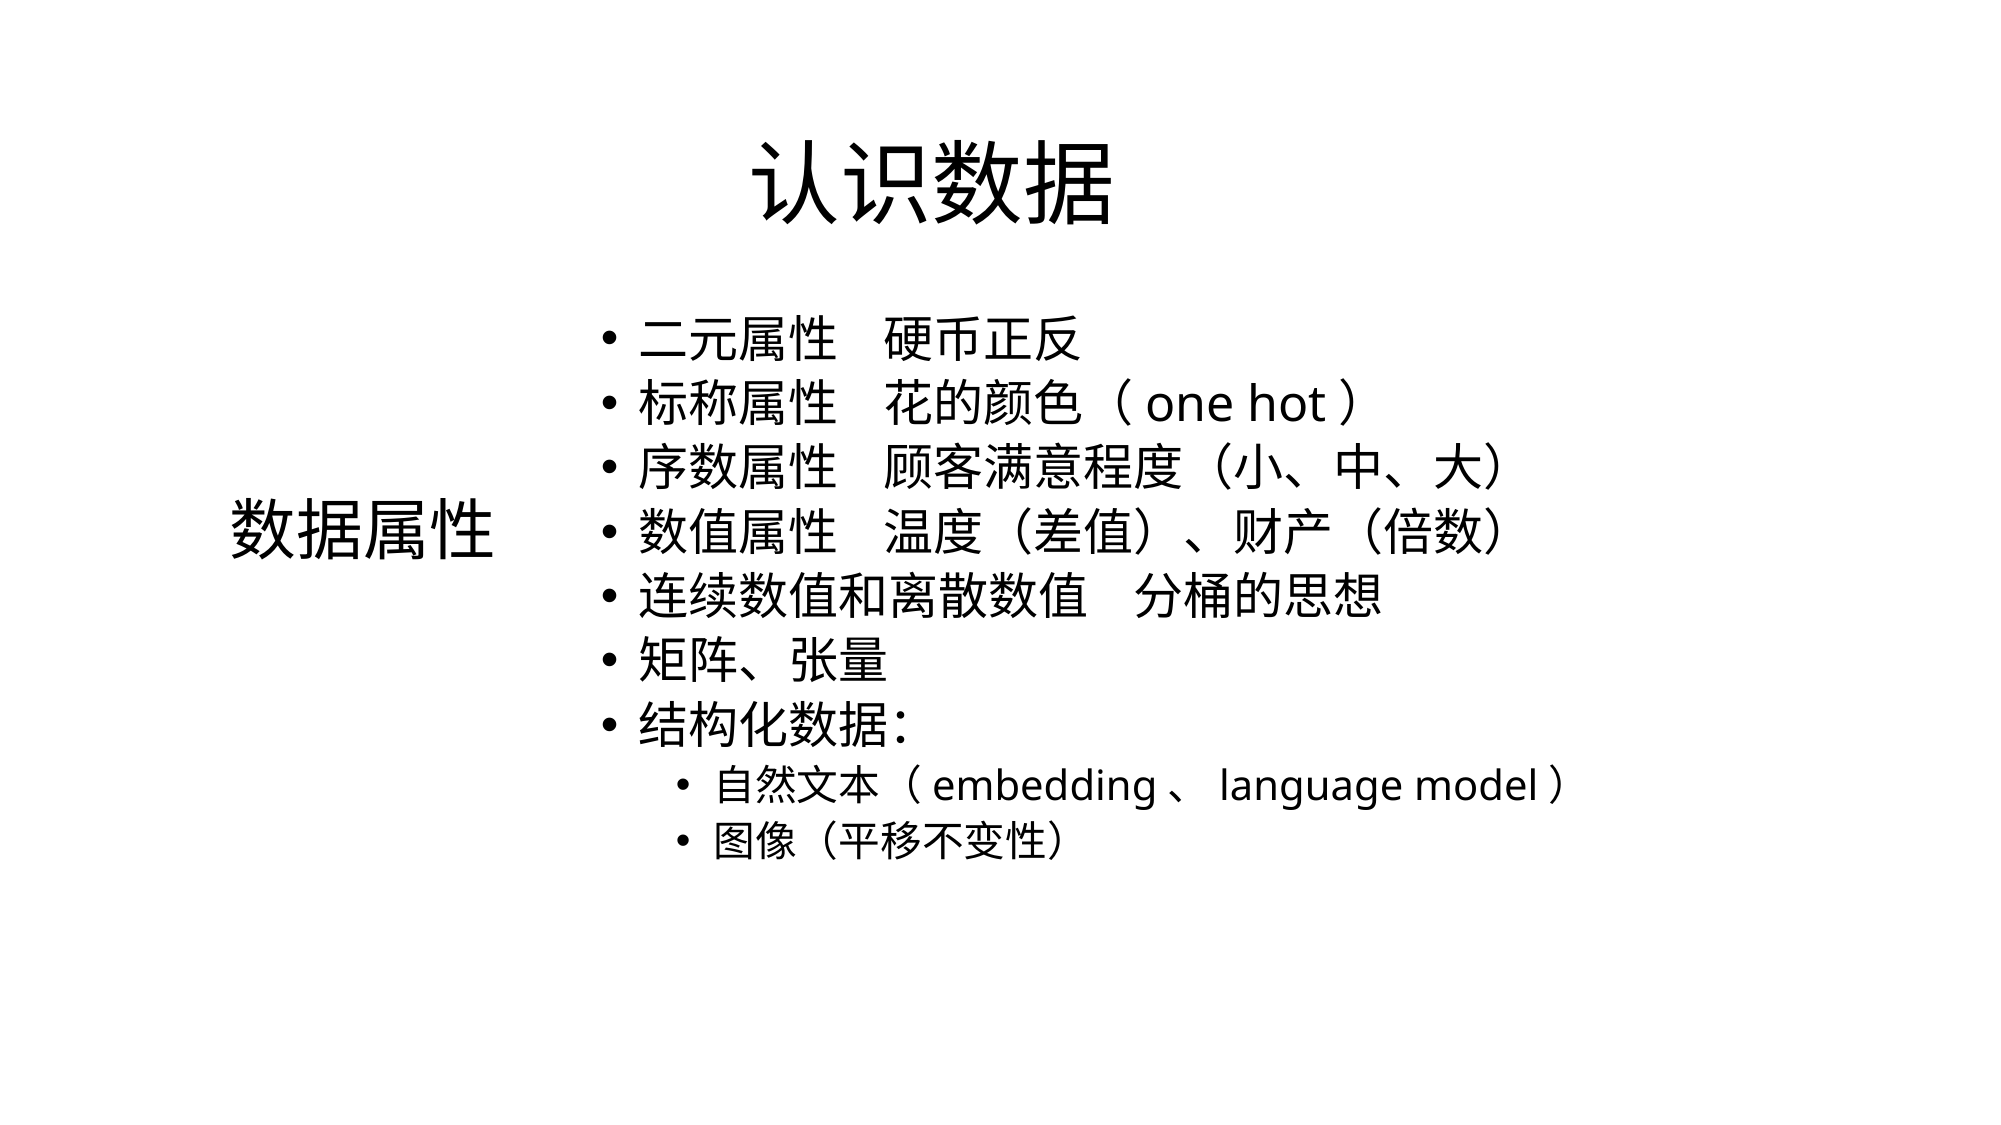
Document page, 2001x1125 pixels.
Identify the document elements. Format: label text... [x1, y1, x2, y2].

list 二元属性 硬币正反 标称属性 花的颜色（one hot） 序数属性 顾客满意程度（小、中、大） 数值属性 温度（差值）、财产（倍数） 连续数值和离散数值 分桶的思想 矩阵、张量 结构化数据： 自然文本（embedding、language model） 图像（平移不变性） [510, 306, 1834, 924]
title 认识数据 [733, 91, 1200, 283]
text_box 数据属性 [214, 480, 544, 576]
